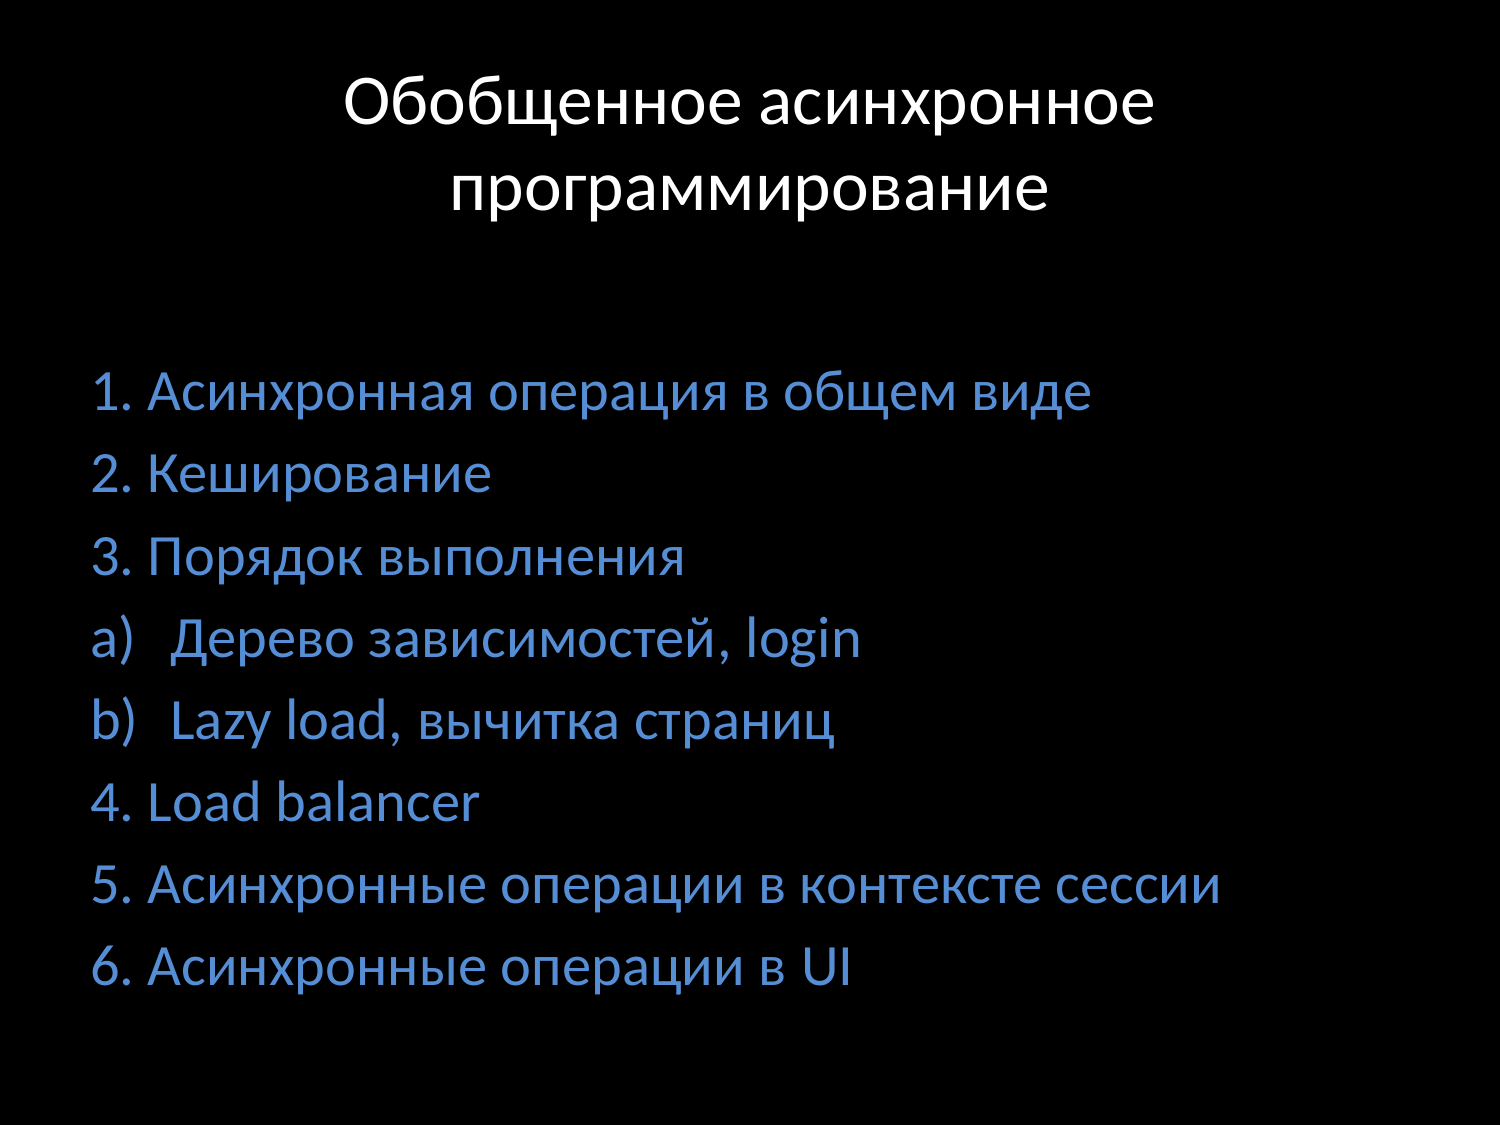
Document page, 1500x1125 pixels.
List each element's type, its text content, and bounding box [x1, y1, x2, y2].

list 1. Асинхронная операция в общем виде 2. Кеширование 3. Порядок выполнения Дерево зависимостей, login Lazy load, вычитка страниц 4. Load balancer 5. Асинхронные операции в контексте сессии 6. Асинхронные операции в UI [75, 262, 1425, 1005]
title Обобщенное асинхронное программирование [75, 45, 1425, 233]
